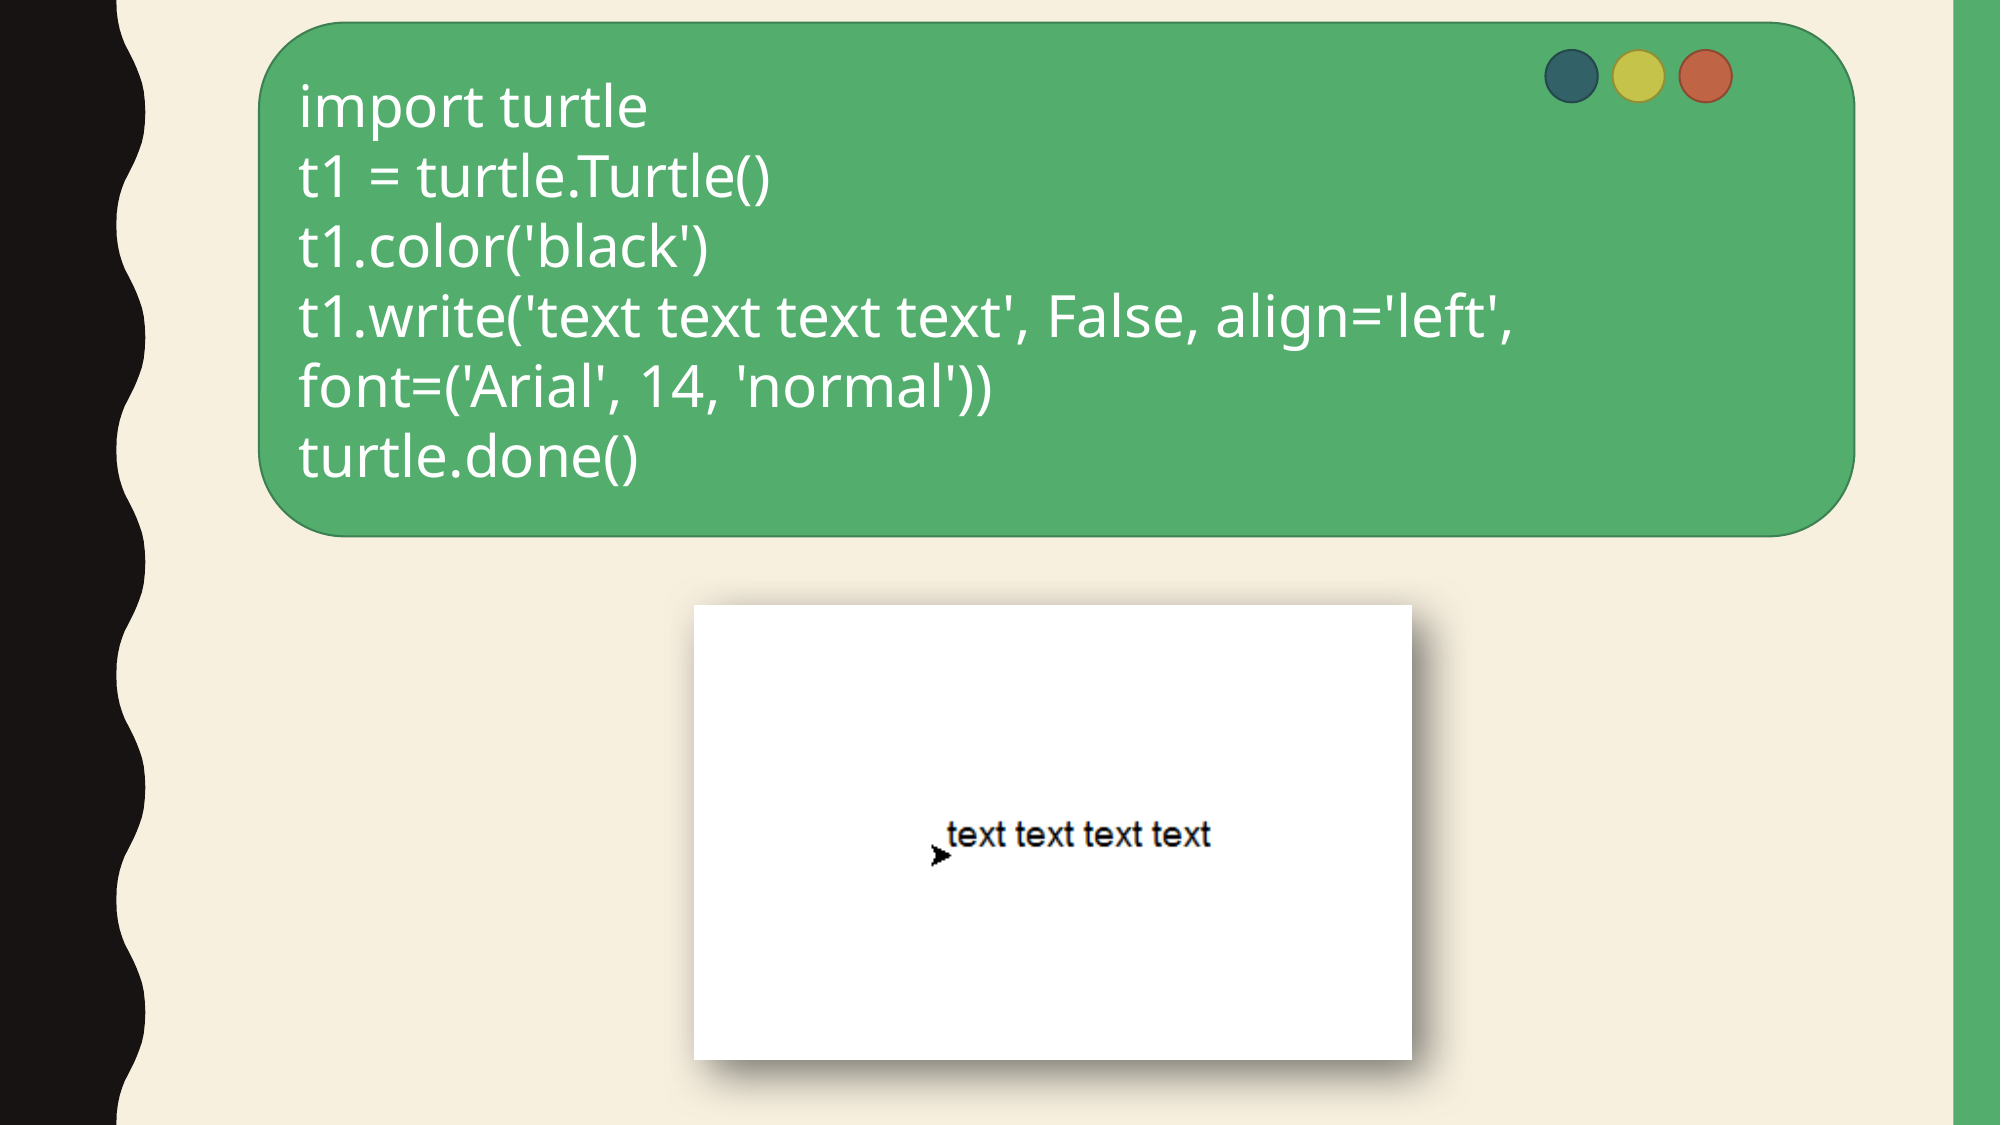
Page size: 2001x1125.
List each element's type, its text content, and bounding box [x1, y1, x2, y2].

text_box [1611, 48, 1666, 104]
picture [694, 605, 1412, 1060]
text_box [1544, 48, 1599, 104]
text_box import turtle t1 = turtle.Turtle() t1.color('black') t1.write('text text text text', False, align='left', font=('Arial', 14, 'normal')) turtle.done() [257, 21, 1856, 538]
text_box [1678, 48, 1733, 104]
